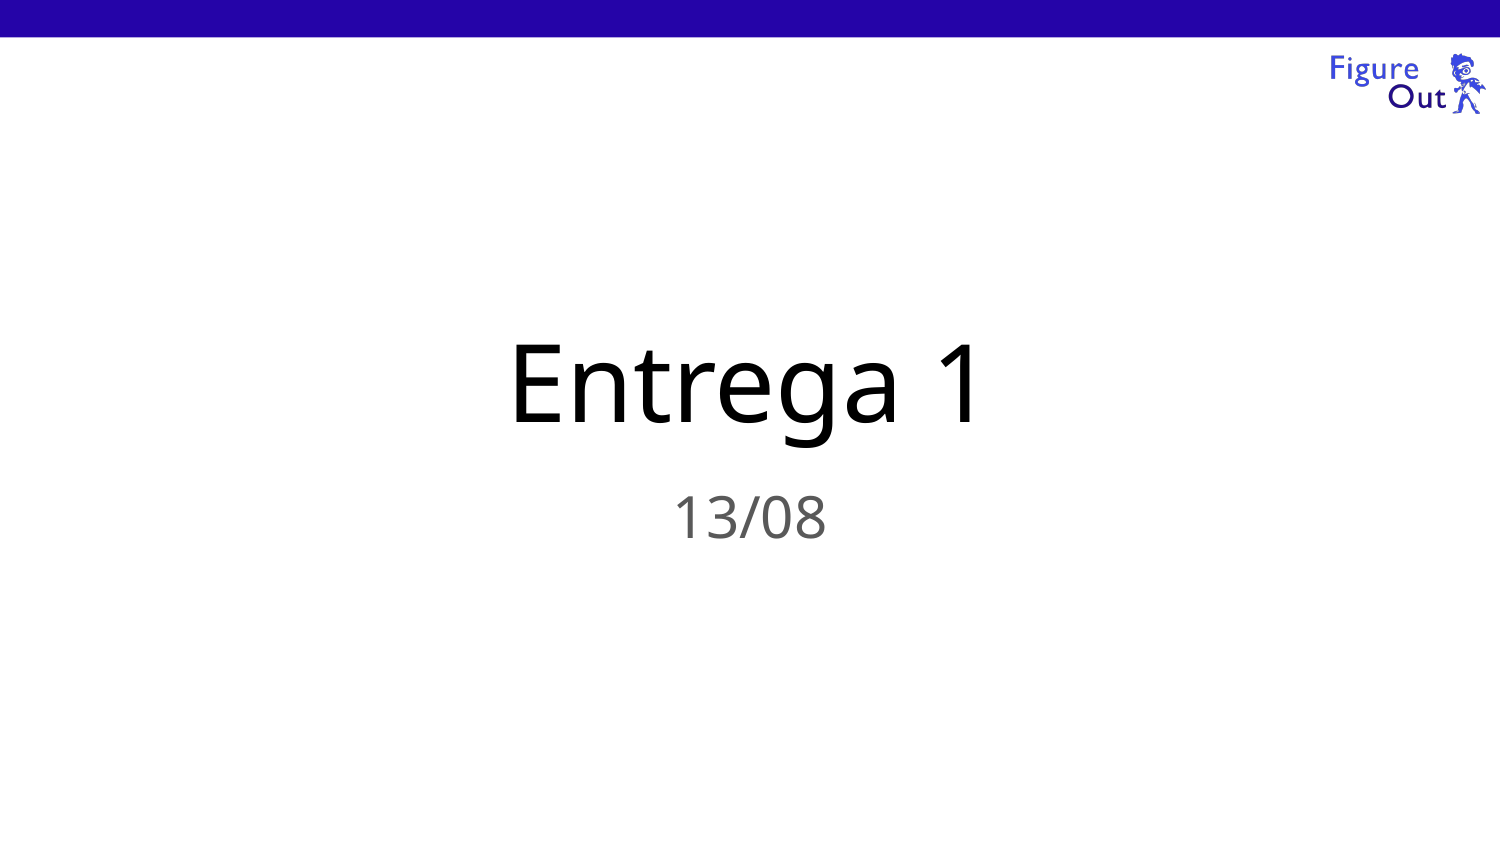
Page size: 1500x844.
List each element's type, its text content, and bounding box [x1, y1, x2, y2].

subtitle 13/08 [51, 464, 1449, 595]
picture [1312, 37, 1500, 132]
title Entrega 1 [51, 122, 1449, 459]
text_box [0, 0, 1500, 39]
